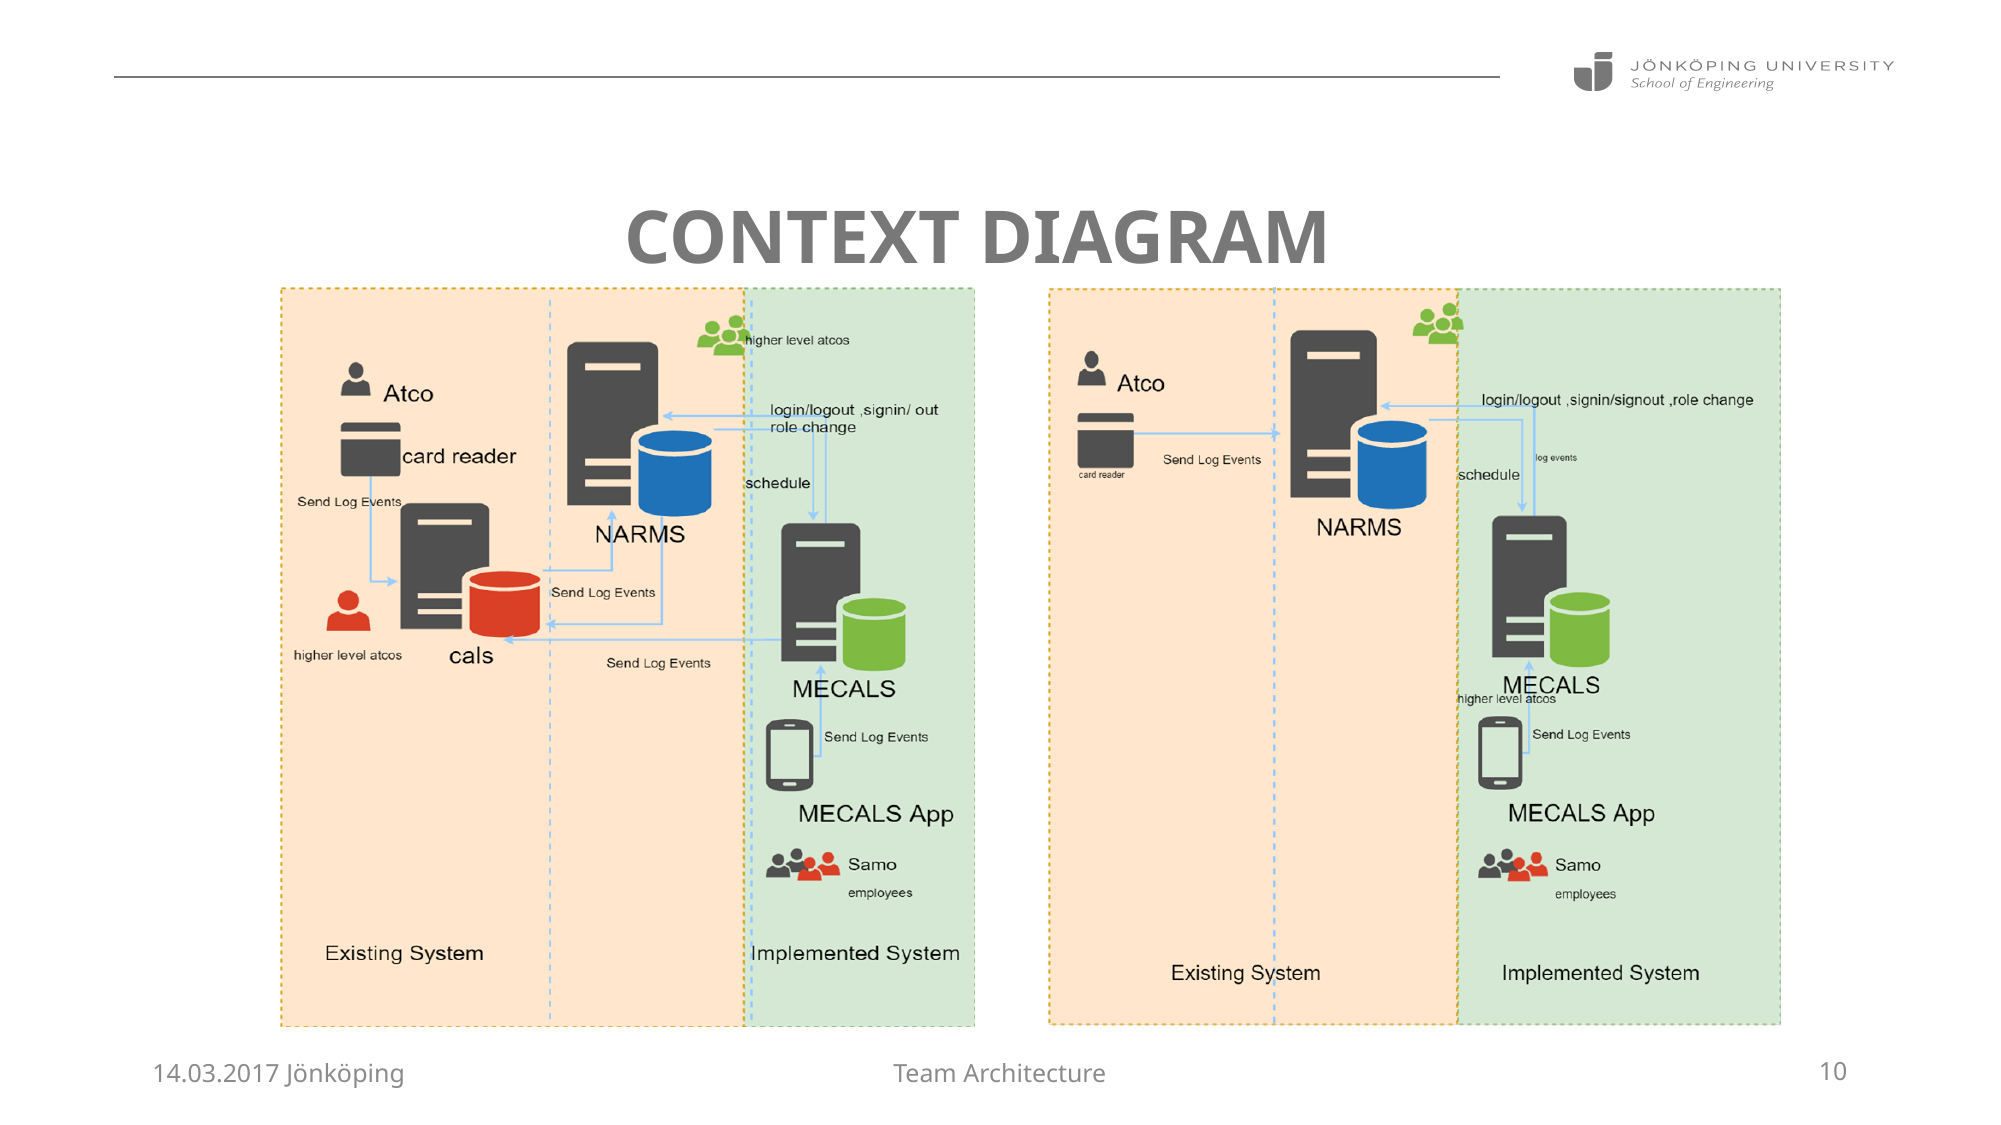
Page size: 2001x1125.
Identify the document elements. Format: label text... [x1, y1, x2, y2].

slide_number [137, 1042, 588, 1103]
title Context diagram [93, 193, 1863, 318]
footer Team Architecture [662, 1042, 1338, 1103]
picture [1048, 281, 1781, 1027]
picture [1574, 52, 1894, 91]
slide_number 10 [1412, 1042, 1863, 1103]
picture [280, 287, 975, 1027]
